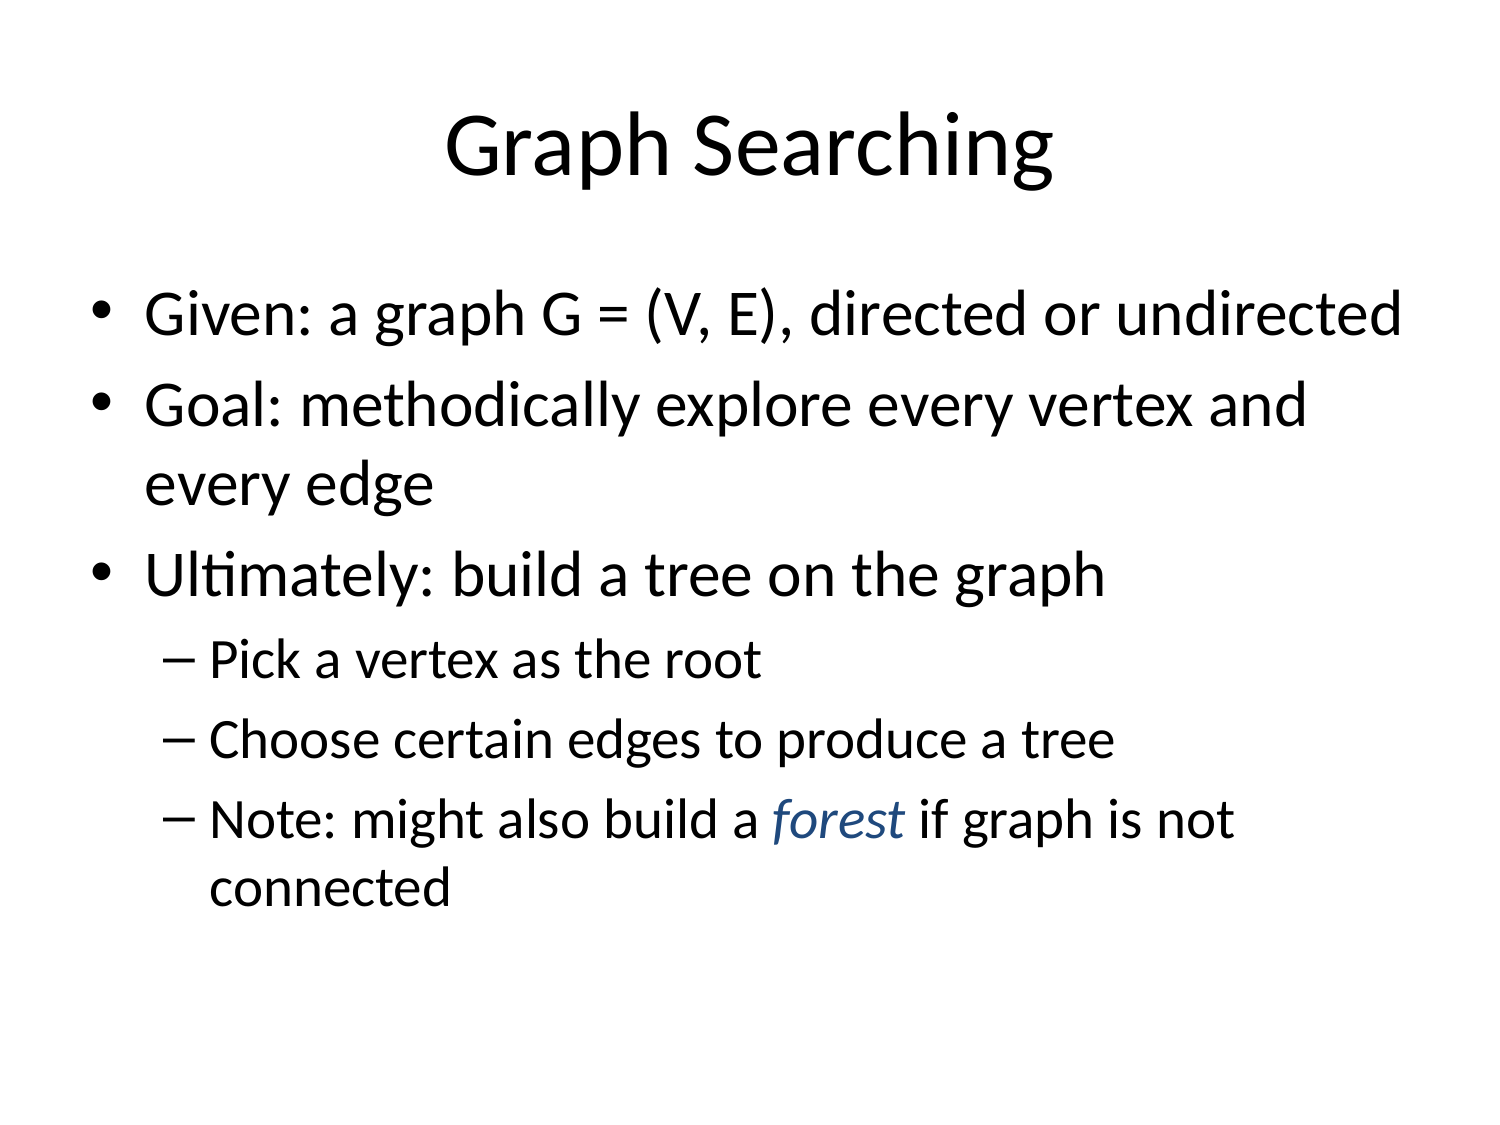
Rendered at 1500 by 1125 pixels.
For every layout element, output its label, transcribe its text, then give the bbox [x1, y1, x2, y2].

list Given: a graph G = (V, E), directed or undirected Goal: methodically explore every vertex and every edge Ultimately: build a tree on the graph Pick a vertex as the root Choose certain edges to produce a tree Note: might also build a forest if graph is not connected [75, 262, 1425, 1005]
title Graph Searching [75, 45, 1425, 233]
